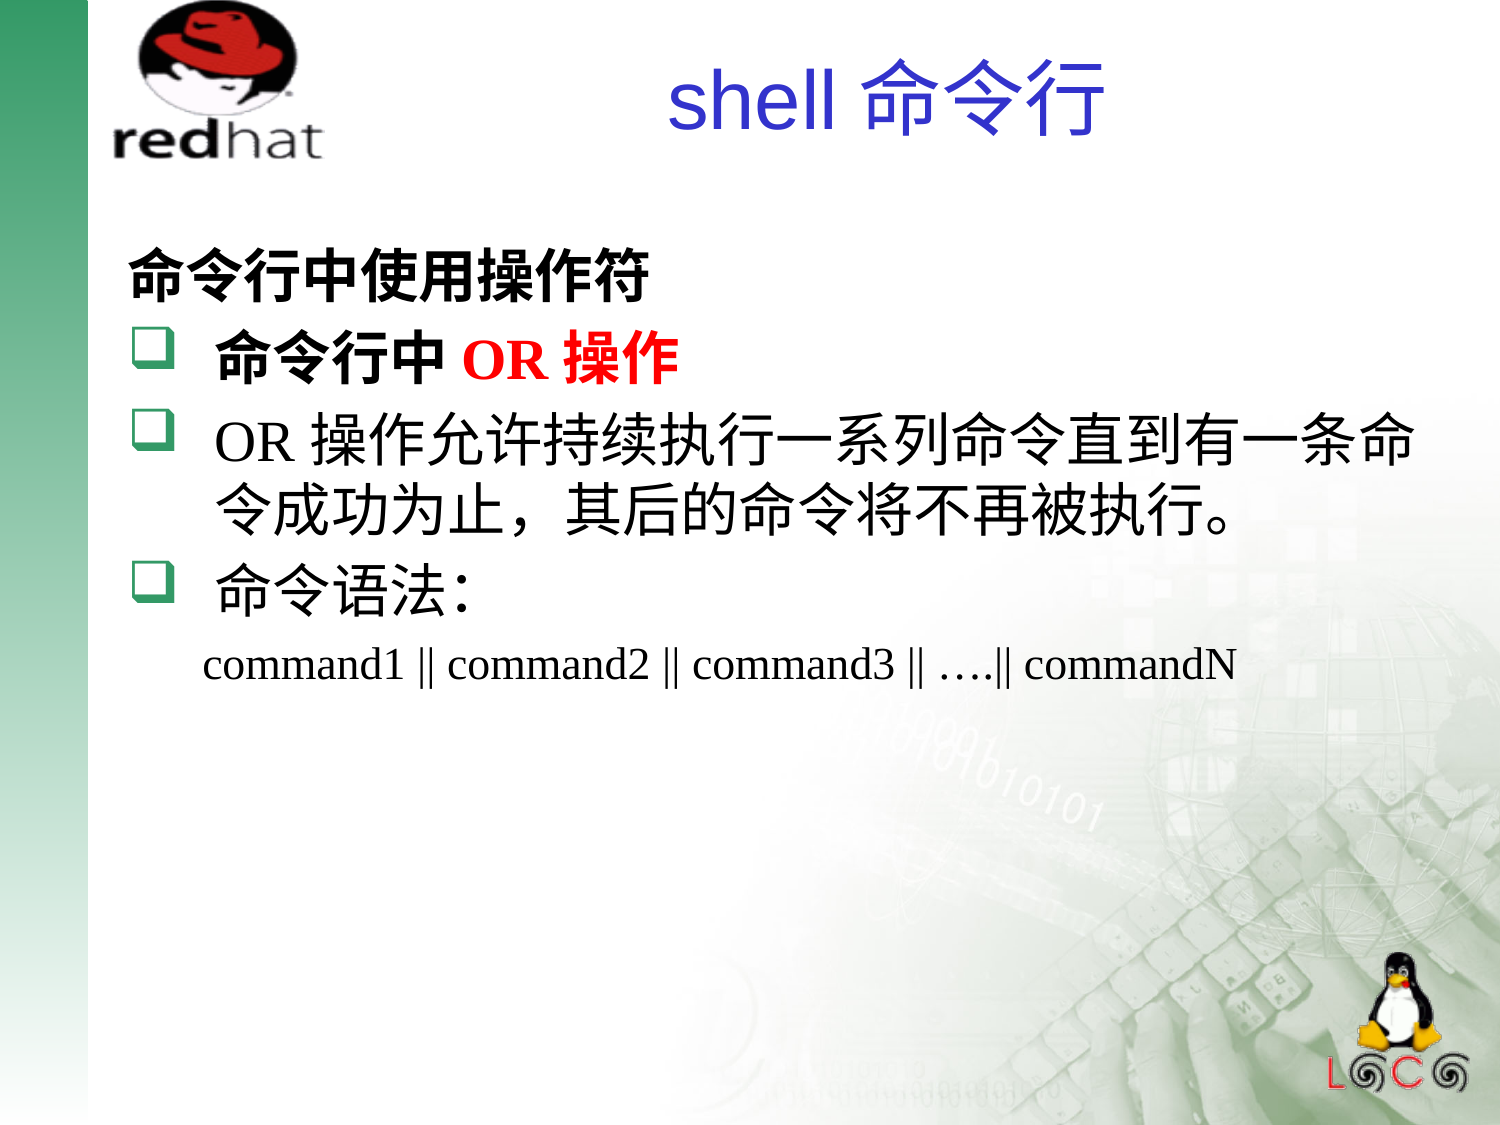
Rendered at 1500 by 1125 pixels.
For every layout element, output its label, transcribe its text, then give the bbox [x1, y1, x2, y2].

list 命令行中使用操作符 命令行中OR操作 OR操作允许持续执行一系列命令直到有一条命令成功为止，其后的命令将不再被执行。 命令语法： command1 || command2 || command3 || ….|| commandN [112, 231, 1463, 975]
picture [549, 365, 1500, 1125]
title shell命令行 [324, 31, 1451, 161]
picture [112, 0, 325, 161]
